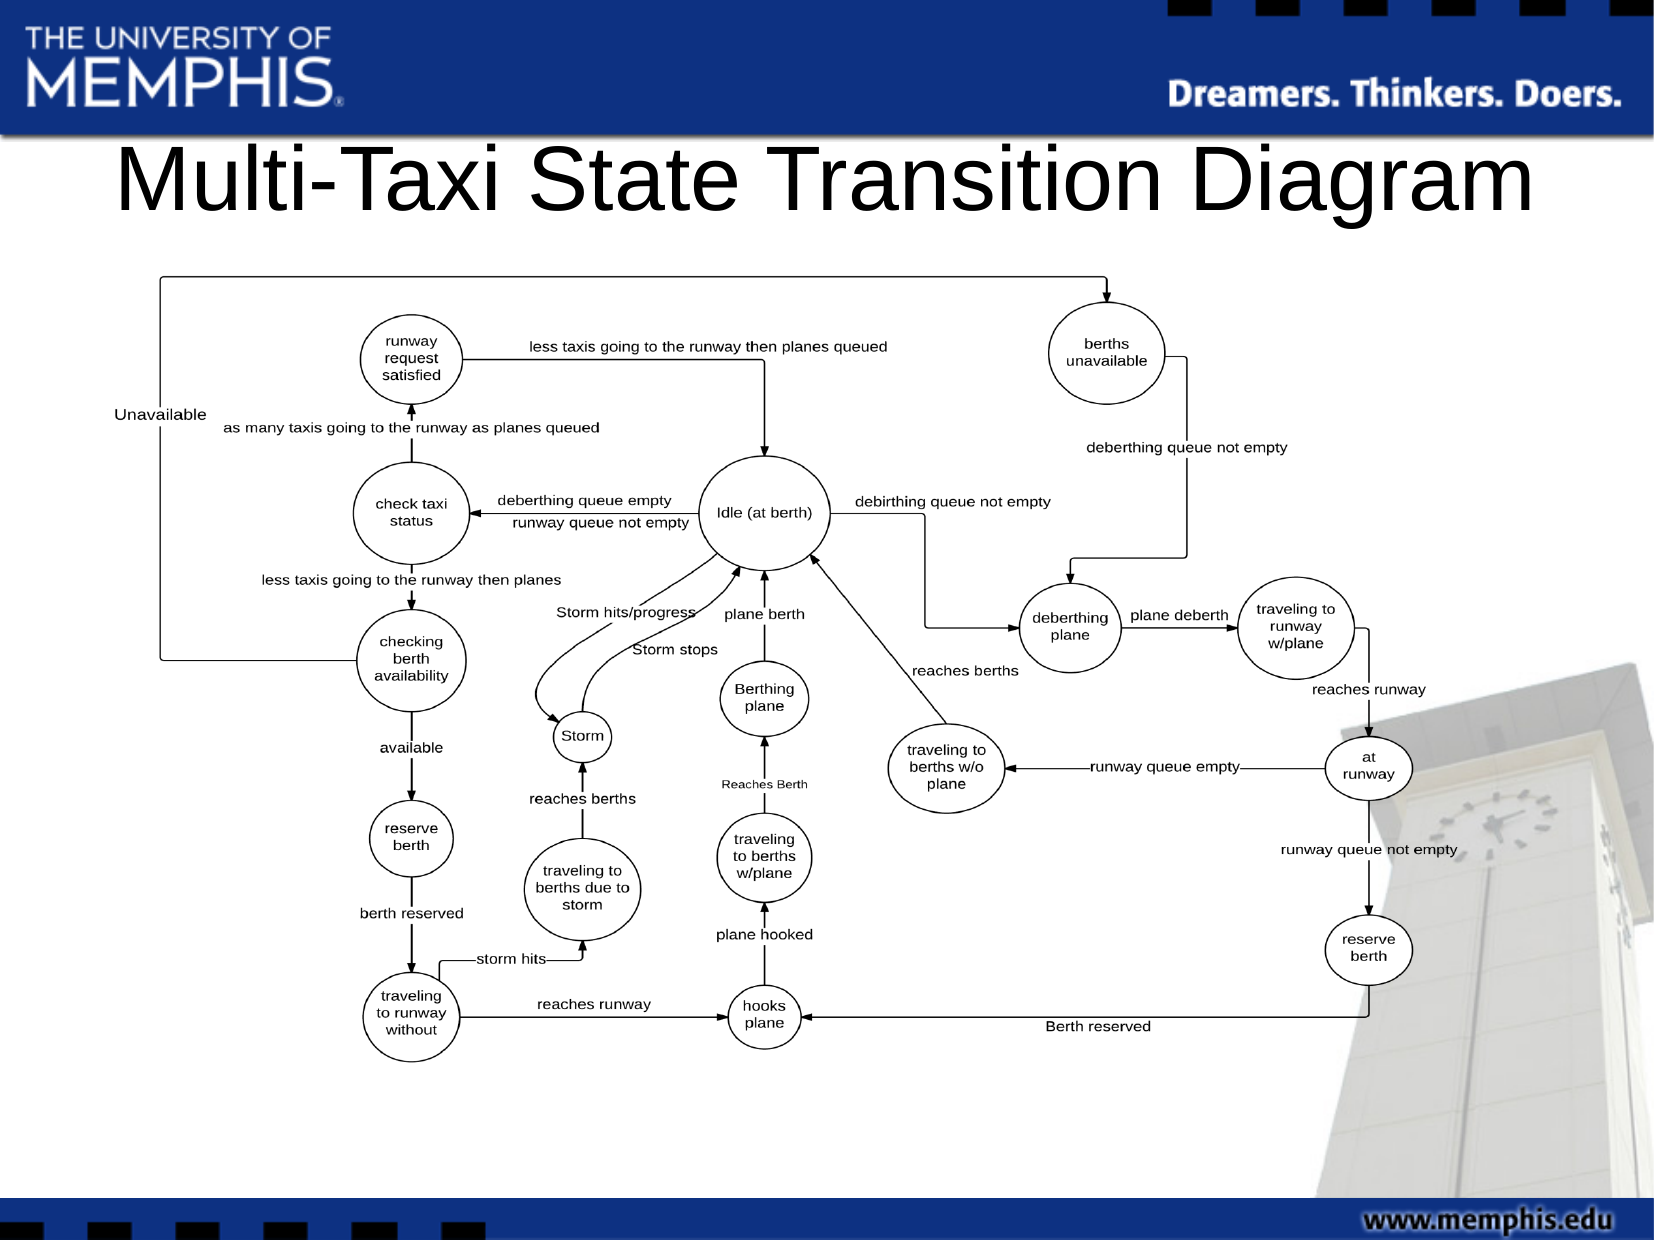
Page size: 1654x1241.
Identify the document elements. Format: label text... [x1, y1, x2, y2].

text_box Multi-Taxi State Transition Diagram [82, 92, 1571, 225]
picture [0, 225, 1654, 1240]
picture [0, 0, 1654, 142]
